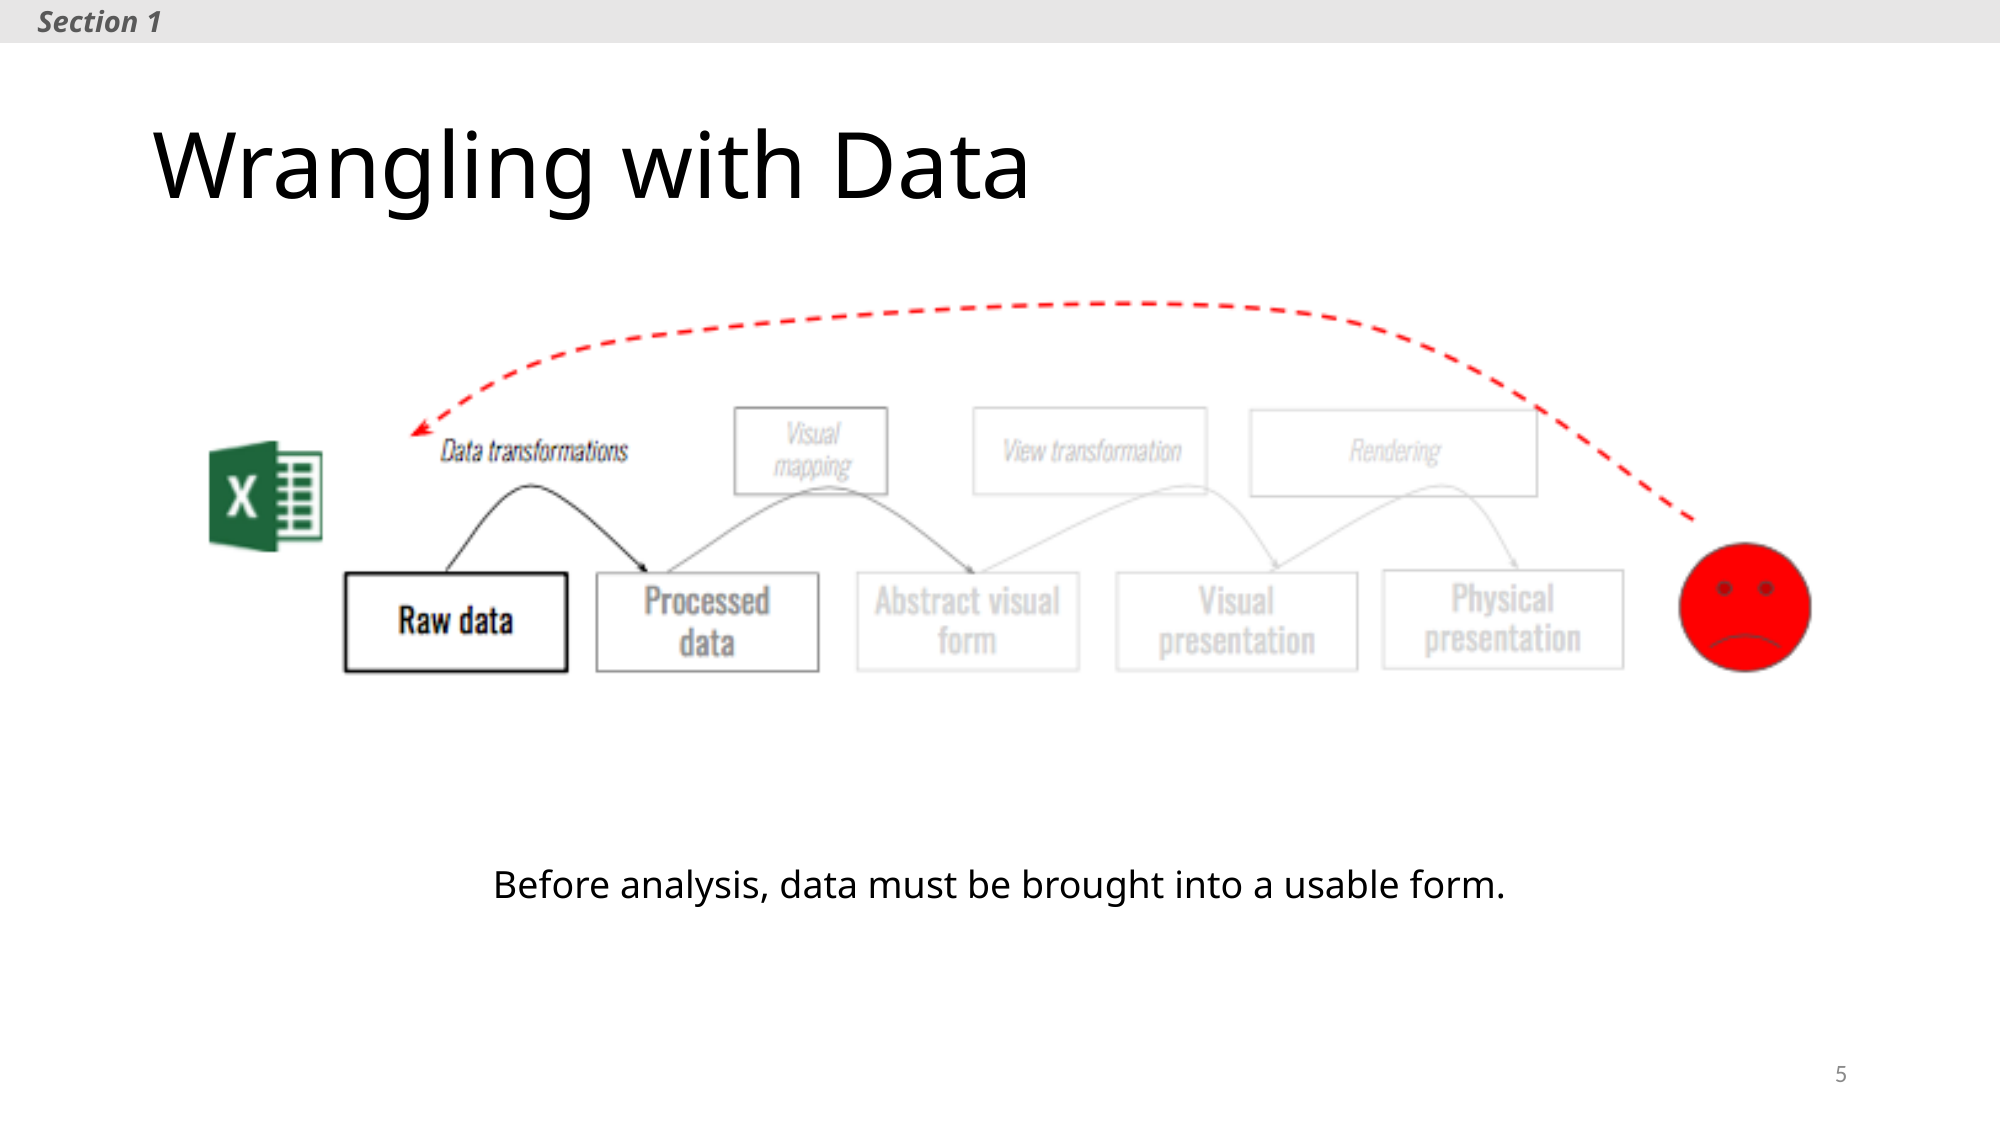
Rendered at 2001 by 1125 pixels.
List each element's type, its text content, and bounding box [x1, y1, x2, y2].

title Wrangling with Data [137, 59, 1863, 278]
picture [178, 294, 1822, 725]
text_box Before analysis, data must be brought into a usable form. [403, 853, 1596, 913]
slide_number 5 [1412, 1042, 1863, 1103]
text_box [0, 0, 2000, 47]
